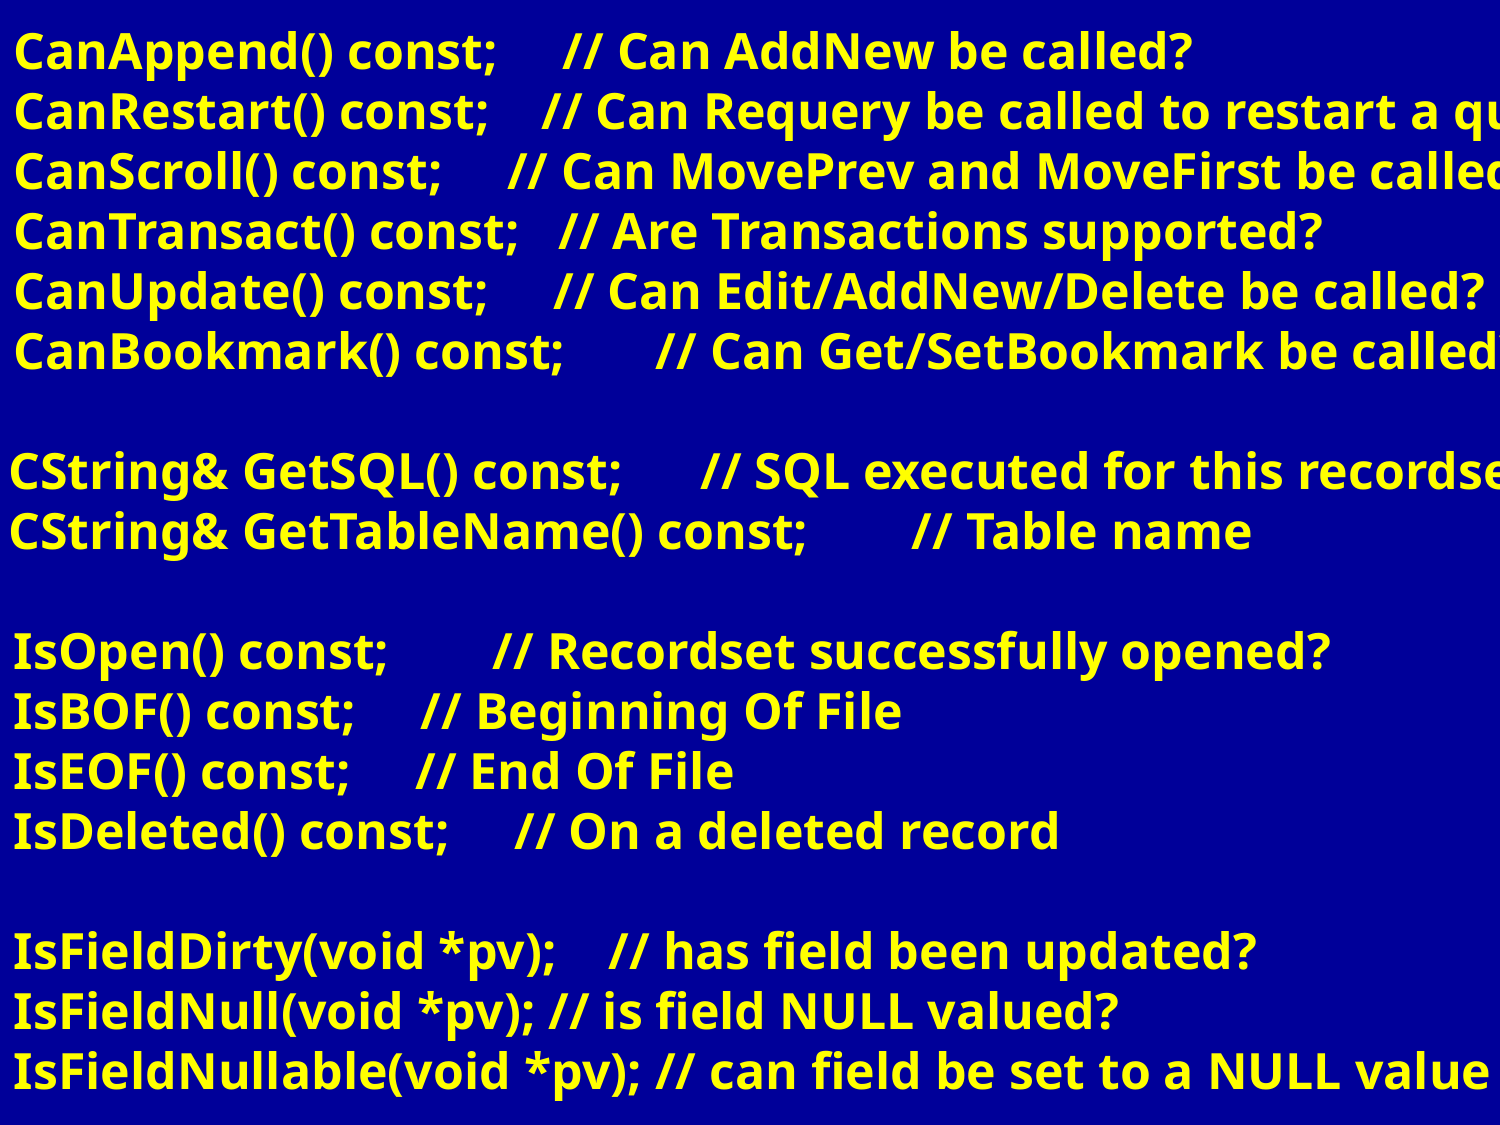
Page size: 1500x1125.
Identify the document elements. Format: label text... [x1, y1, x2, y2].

text_box BOOL CanAppend() const; // Can AddNew be called? BOOL CanRestart() const; // Can Requery be called to restart a query? BOOL CanScroll() const; // Can MovePrev and MoveFirst be called? BOOL CanTransact() const; // Are Transactions supported? BOOL CanUpdate() const; // Can Edit/AddNew/Delete be called? BOOL CanBookmark() const; // Can Get/SetBookmark be called? const CString& GetSQL() const; // SQL executed for this recordset const CString& GetTableName() const; // Table name BOOL IsOpen() const; // Recordset successfully opened? BOOL IsBOF() const; // Beginning Of File BOOL IsEOF() const; // End Of File BOOL IsDeleted() const; // On a deleted record BOOL IsFieldDirty(void *pv); // has field been updated? BOOL IsFieldNull(void *pv); // is field NULL valued? BOOL IsFieldNullable(void *pv); // can field be set to a NULL value [0, 11, 1500, 1107]
